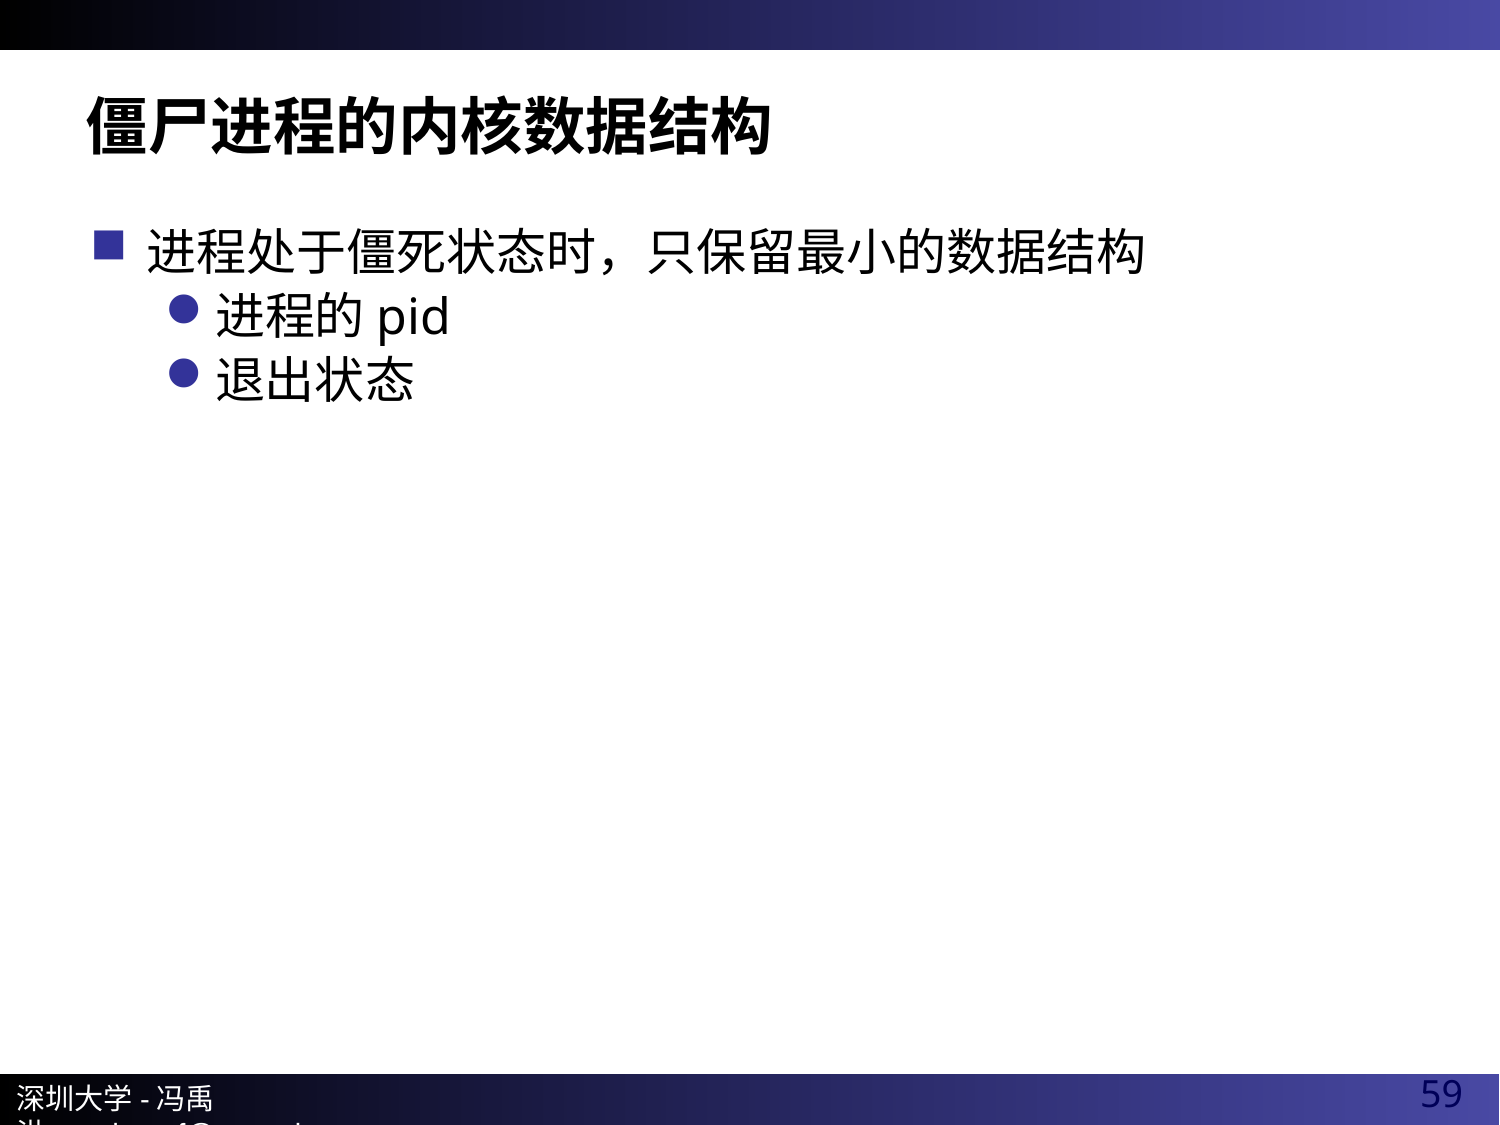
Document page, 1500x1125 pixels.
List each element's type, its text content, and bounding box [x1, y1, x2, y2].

list 进程处于僵死状态时，只保留最小的数据结构 进程的pid 退出状态 [74, 219, 1426, 433]
title 僵尸进程的内核数据结构 [70, 53, 1430, 197]
